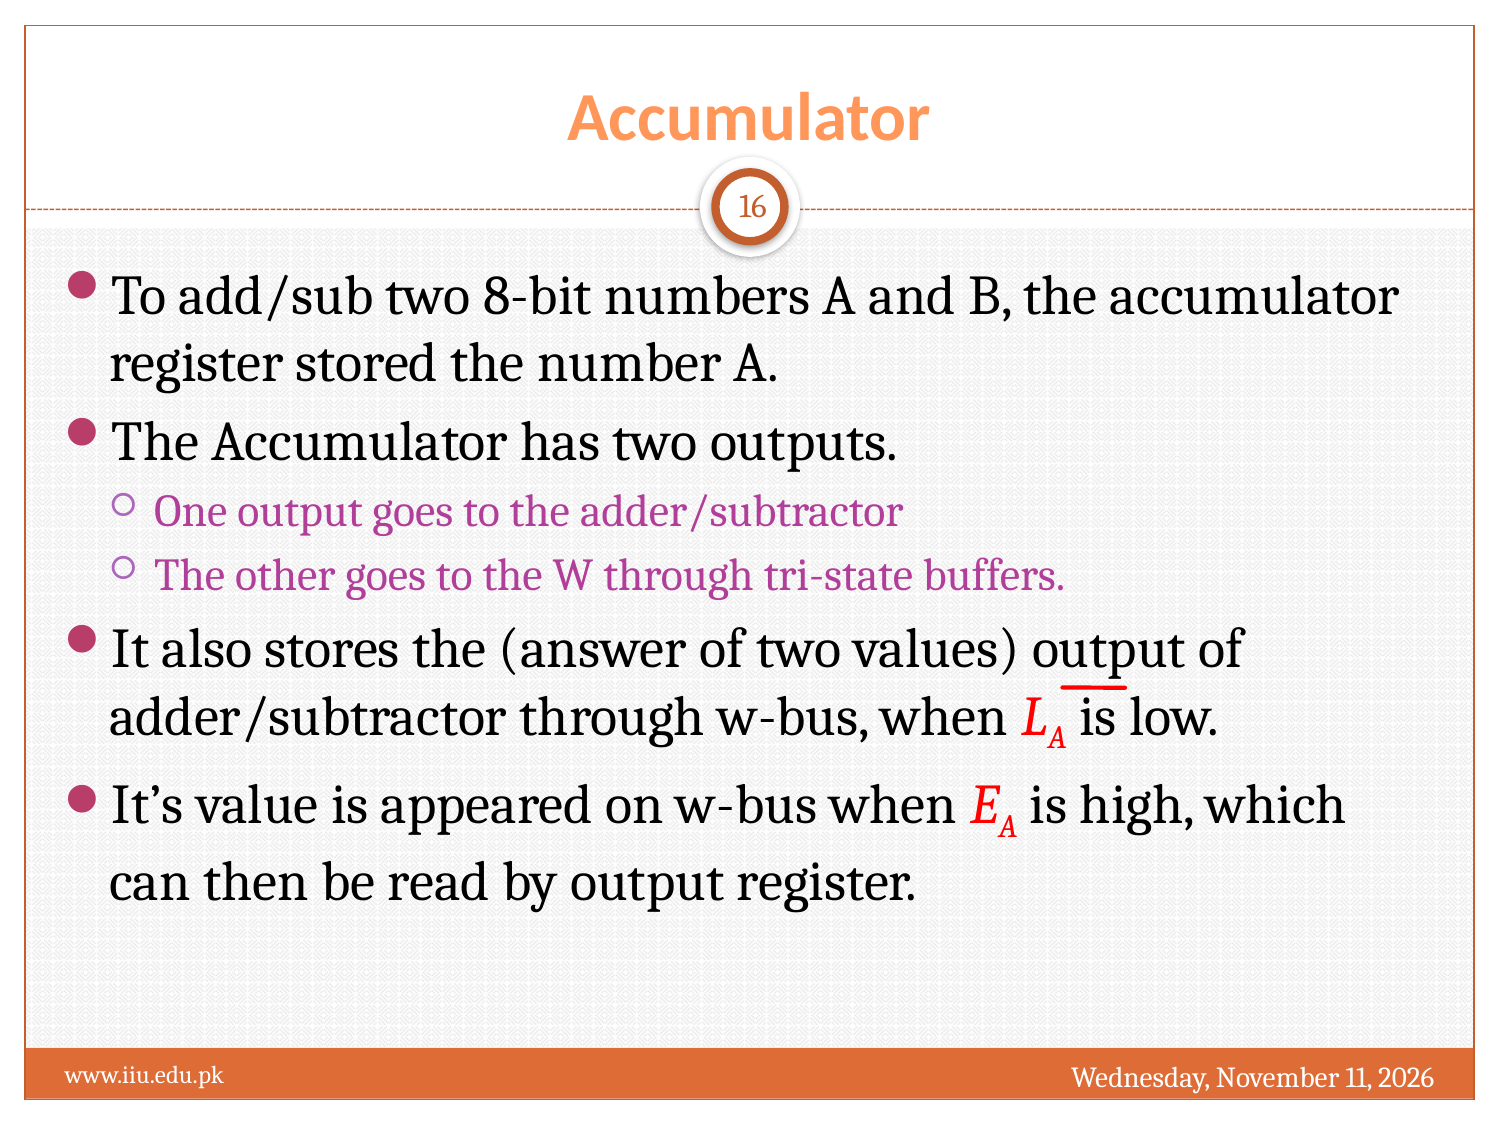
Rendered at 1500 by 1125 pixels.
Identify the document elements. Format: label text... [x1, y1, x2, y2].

slide_number 16 [715, 168, 791, 241]
list To add/sub two 8-bit numbers A and B, the accumulator register stored the number A. The Accumulator has two outputs. One output goes to the adder/subtractor The other goes to the W through tri-state buffers. It also stores the (answer of two values) output of adder/subtractor through w-bus, when LA is low. It’s value is appeared on w-bus when EA is high, which can then be read by output register. [49, 250, 1445, 1001]
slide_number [950, 1050, 1450, 1111]
title Accumulator [49, 37, 1450, 162]
footer www.iiu.edu.pk [50, 1051, 638, 1112]
